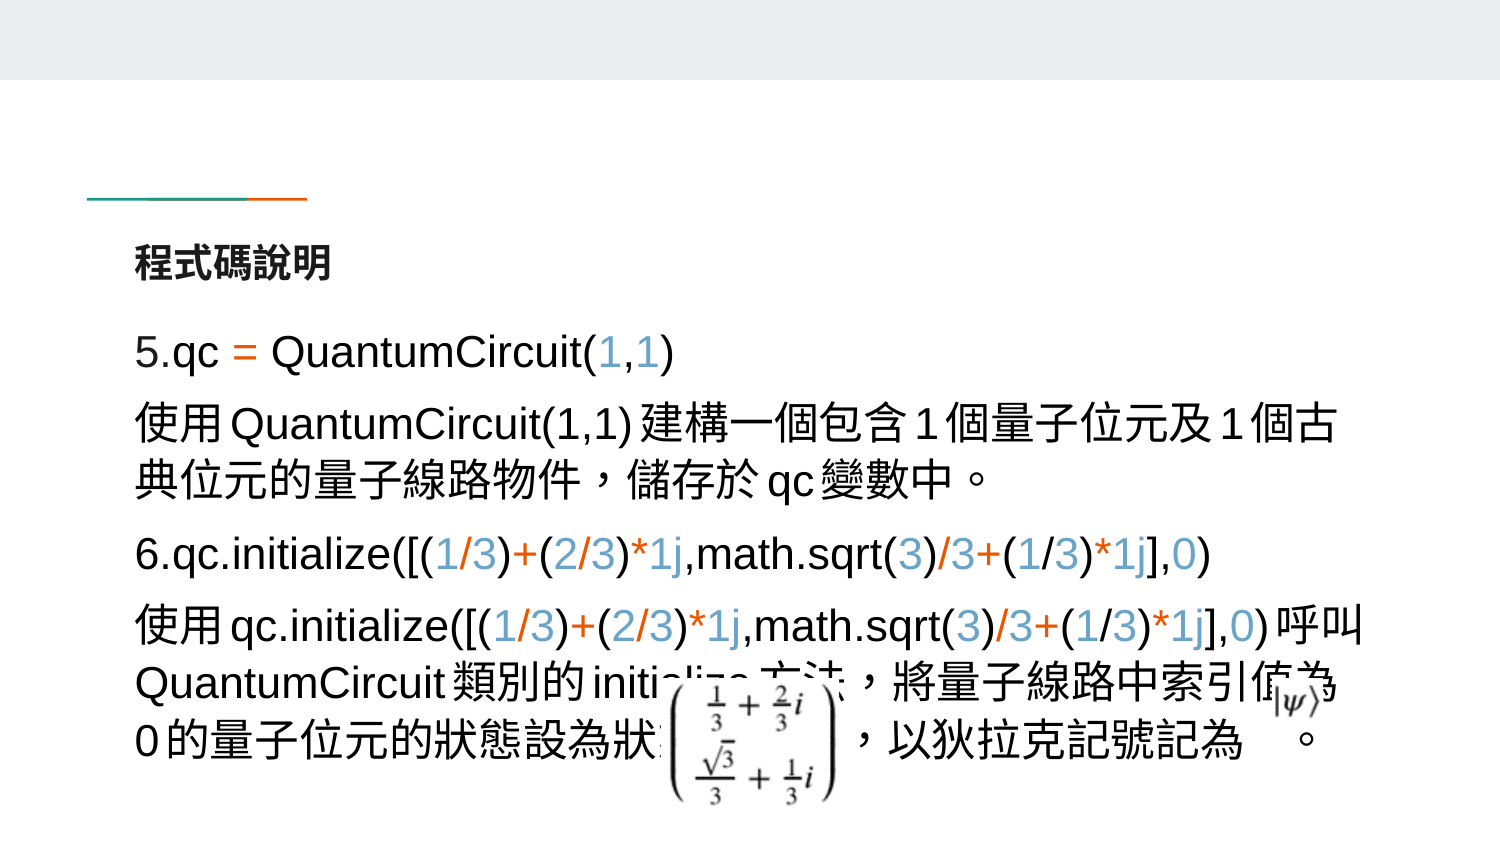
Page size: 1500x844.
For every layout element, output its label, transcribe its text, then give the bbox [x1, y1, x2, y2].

title 程式碼說明 [119, 216, 1381, 304]
list 5.qc = QuantumCircuit(1,1) 使用QuantumCircuit(1,1)建構一個包含1個量子位元及1個古典位元的量子線路物件，儲存於qc變數中。 6.qc.initialize([(1/3)+(2/3)*1j,math.sqrt(3)/3+(1/3)*1j],0) 使用qc.initialize([(1/3)+(2/3)*1j,math.sqrt(3)/3+(1/3)*1j],0)呼叫QuantumCircuit類別的initialize方法，將量子線路中索引值為0的量子位元的狀態設為狀態向量 ，以狄拉克記號記為 。 [119, 304, 1381, 834]
picture [660, 677, 840, 807]
picture [1271, 677, 1324, 724]
